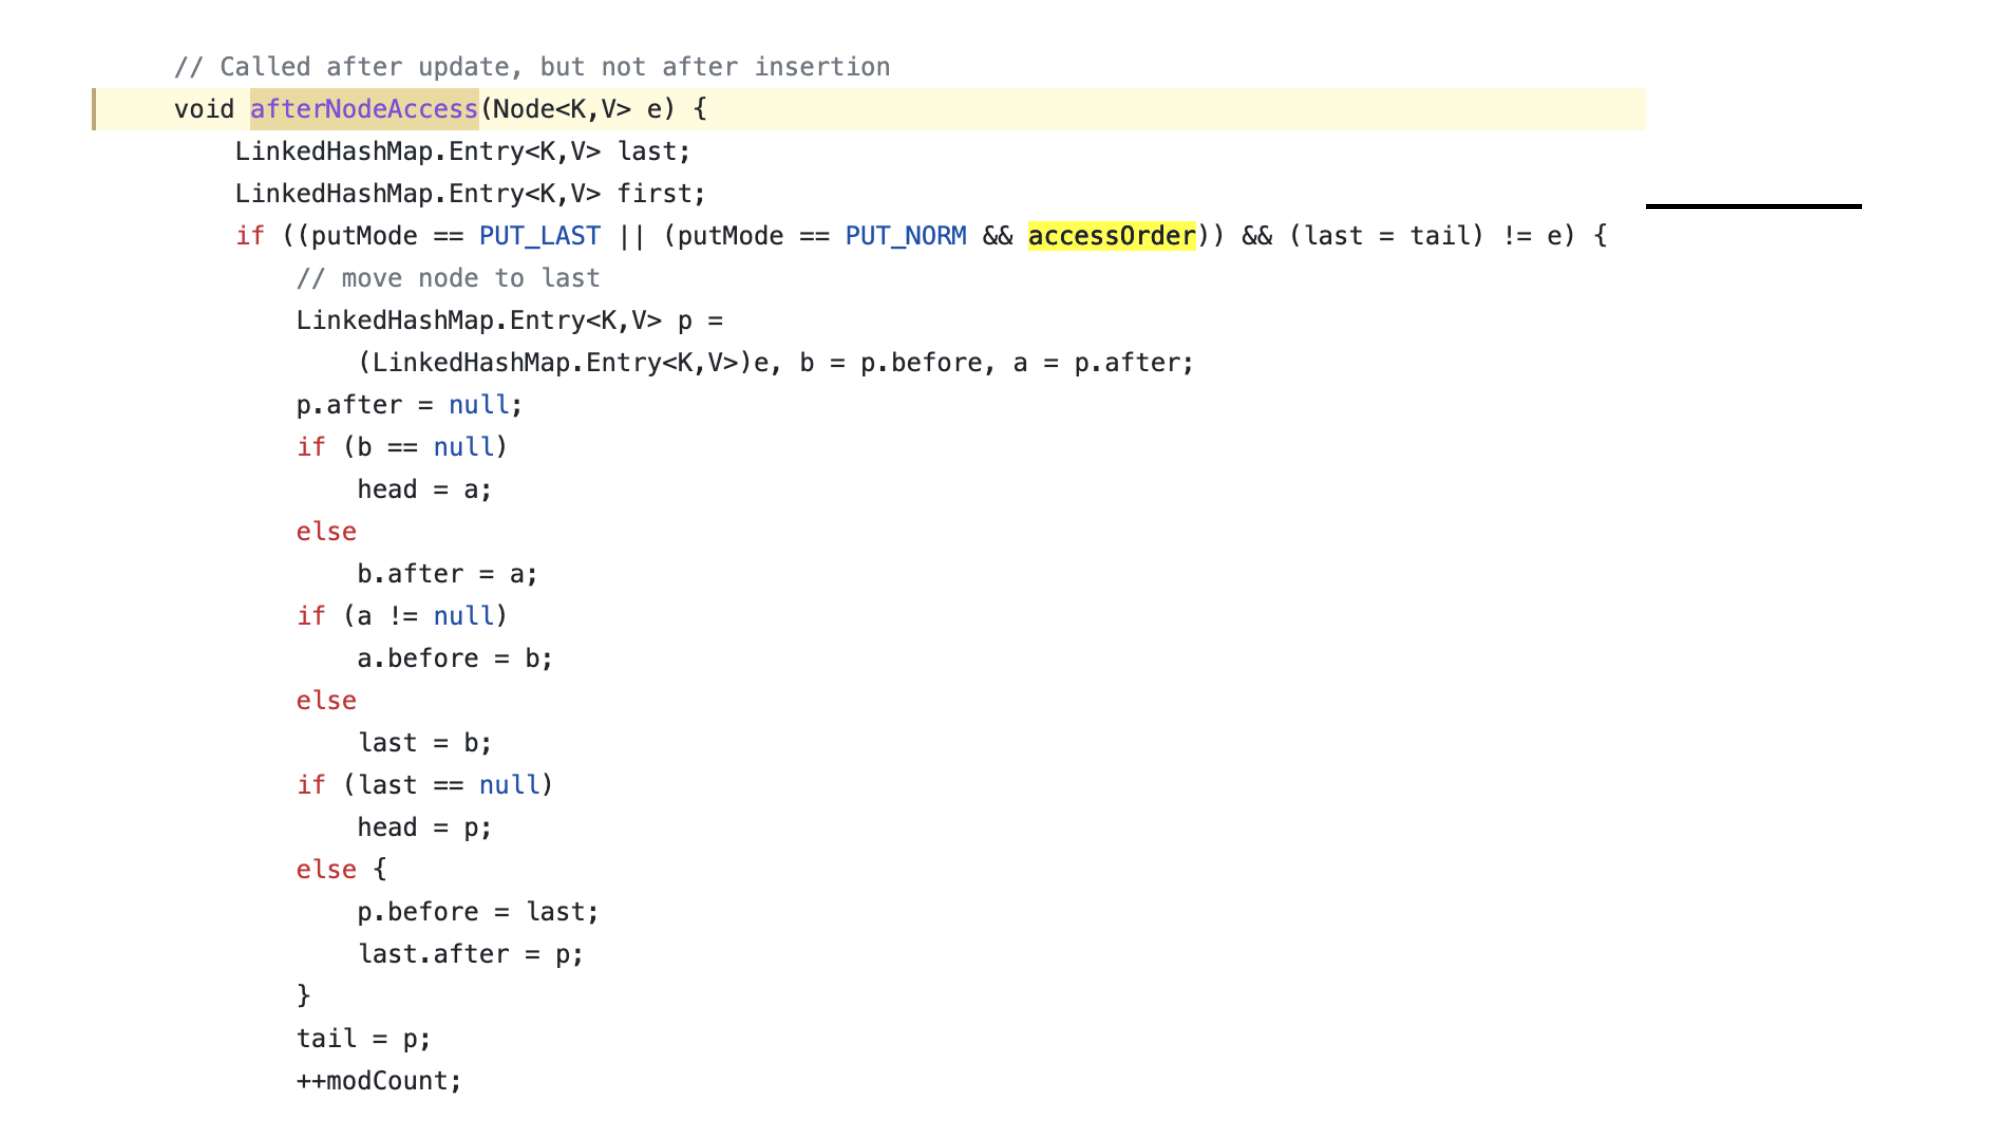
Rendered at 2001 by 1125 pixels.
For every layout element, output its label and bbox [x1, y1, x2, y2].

picture [77, 29, 1646, 1100]
